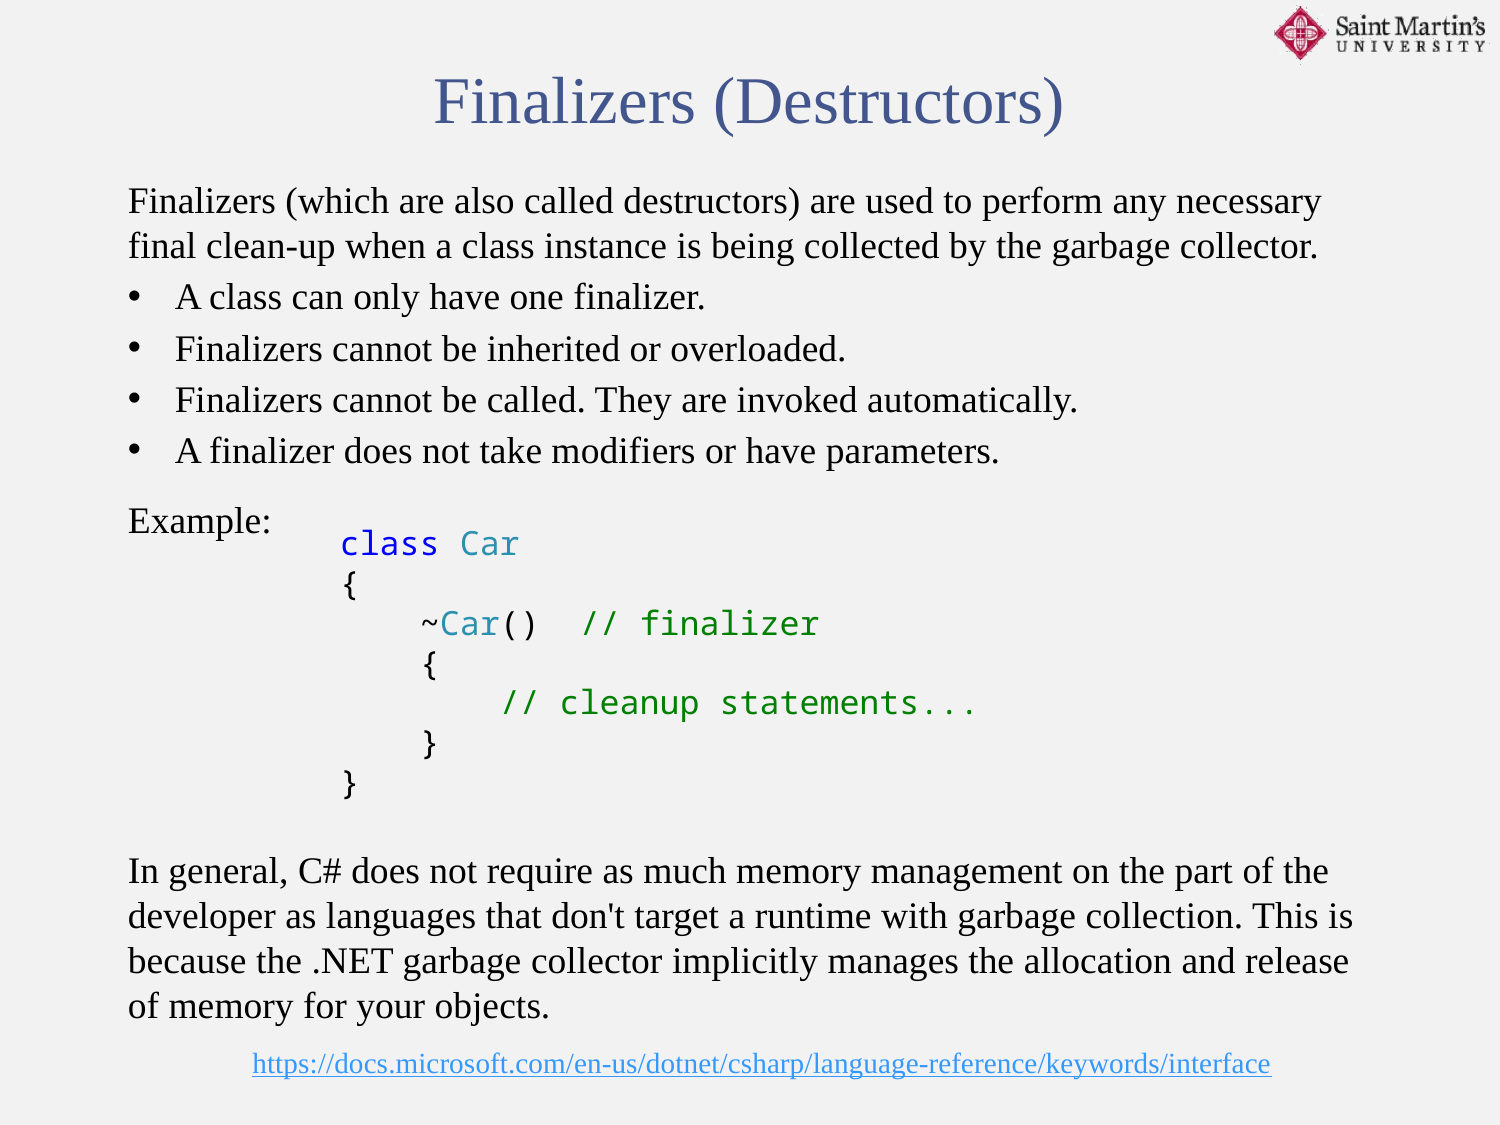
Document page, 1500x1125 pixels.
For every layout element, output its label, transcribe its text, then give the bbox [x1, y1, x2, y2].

text_box Finalizers (which are also called destructors) are used to perform any necessary final clean-up when a class instance is being collected by the garbage collector. A class can only have one finalizer. Finalizers cannot be inherited or overloaded. Finalizers cannot be called. They are invoked automatically. A finalizer does not take modifiers or have parameters. Example: In general, C# does not require as much memory management on the part of the developer as languages that don't target a runtime with garbage collection. This is because the .NET garbage collector implicitly manages the allocation and release of memory for your objects. [113, 168, 1397, 1104]
text_box https://docs.microsoft.com/en-us/dotnet/csharp/language-reference/keywords/interface [237, 1037, 1338, 1088]
text_box class Car { ~Car() // finalizer { // cleanup statements... } } [324, 514, 1125, 809]
picture [1264, 0, 1500, 65]
text_box Finalizers (Destructors) [108, 49, 1392, 175]
